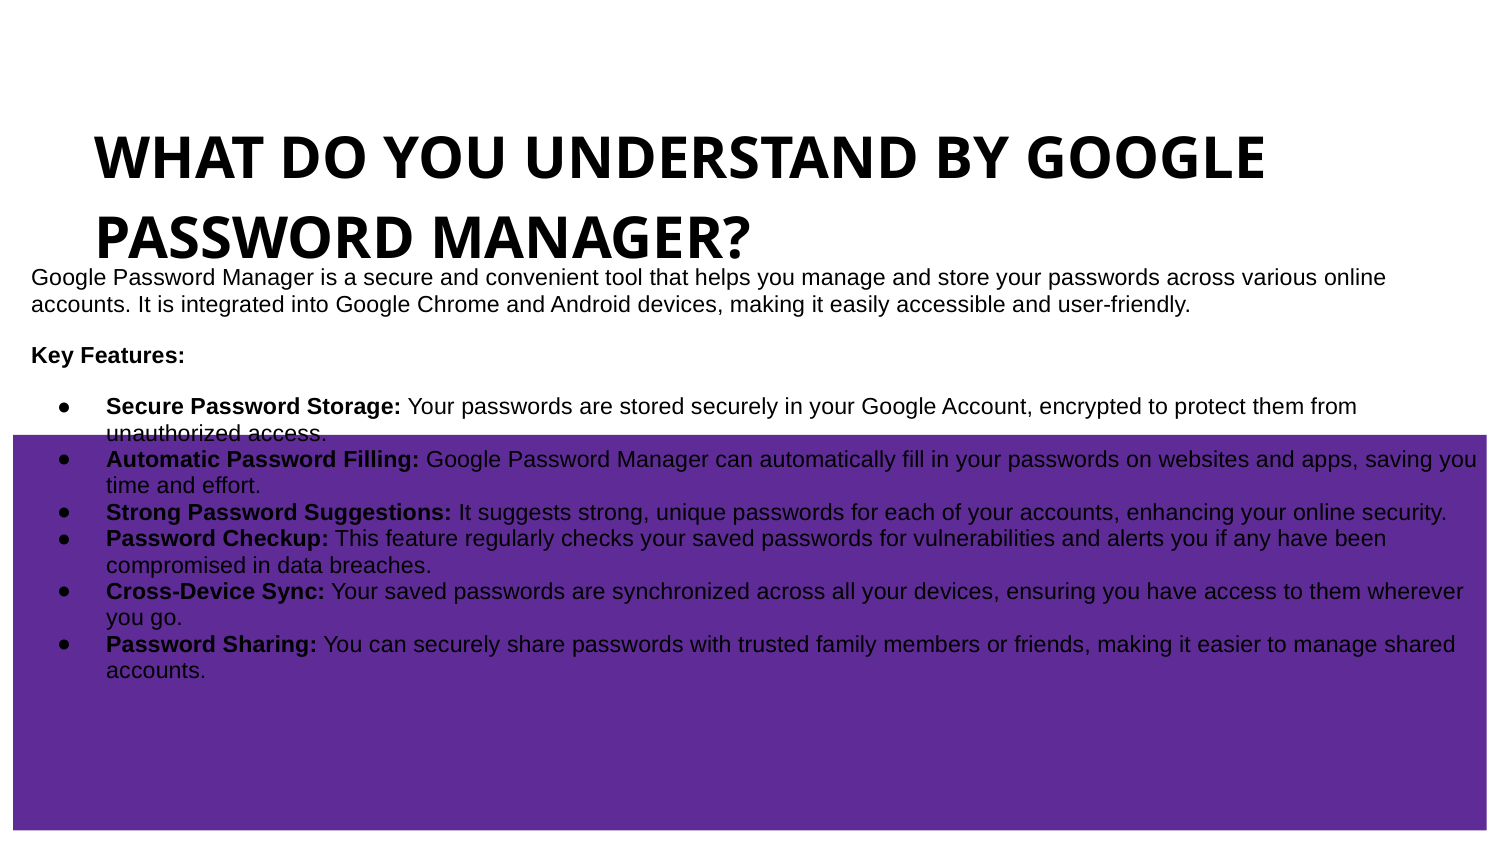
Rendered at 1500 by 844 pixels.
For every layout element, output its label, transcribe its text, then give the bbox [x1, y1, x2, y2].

subtitle Google Password Manager is a secure and convenient tool that helps you manage and store your passwords across various online accounts. It is integrated into Google Chrome and Android devices, making it easily accessible and user-friendly. Key Features: Secure Password Storage: Your passwords are stored securely in your Google Account, encrypted to protect them from unauthorized access. Automatic Password Filling: Google Password Manager can automatically fill in your passwords on websites and apps, saving you time and effort. Strong Password Suggestions: It suggests strong, unique passwords for each of your accounts, enhancing your online security. Password Checkup: This feature regularly checks your saved passwords for vulnerabilities and alerts you if any have been compromised in data breaches. Cross-Device Sync: Your saved passwords are synchronized across all your devices, ensuring you have access to them wherever you go. Password Sharing: You can securely share passwords with trusted family members or friends, making it easier to manage shared accounts. [16, 249, 1500, 694]
